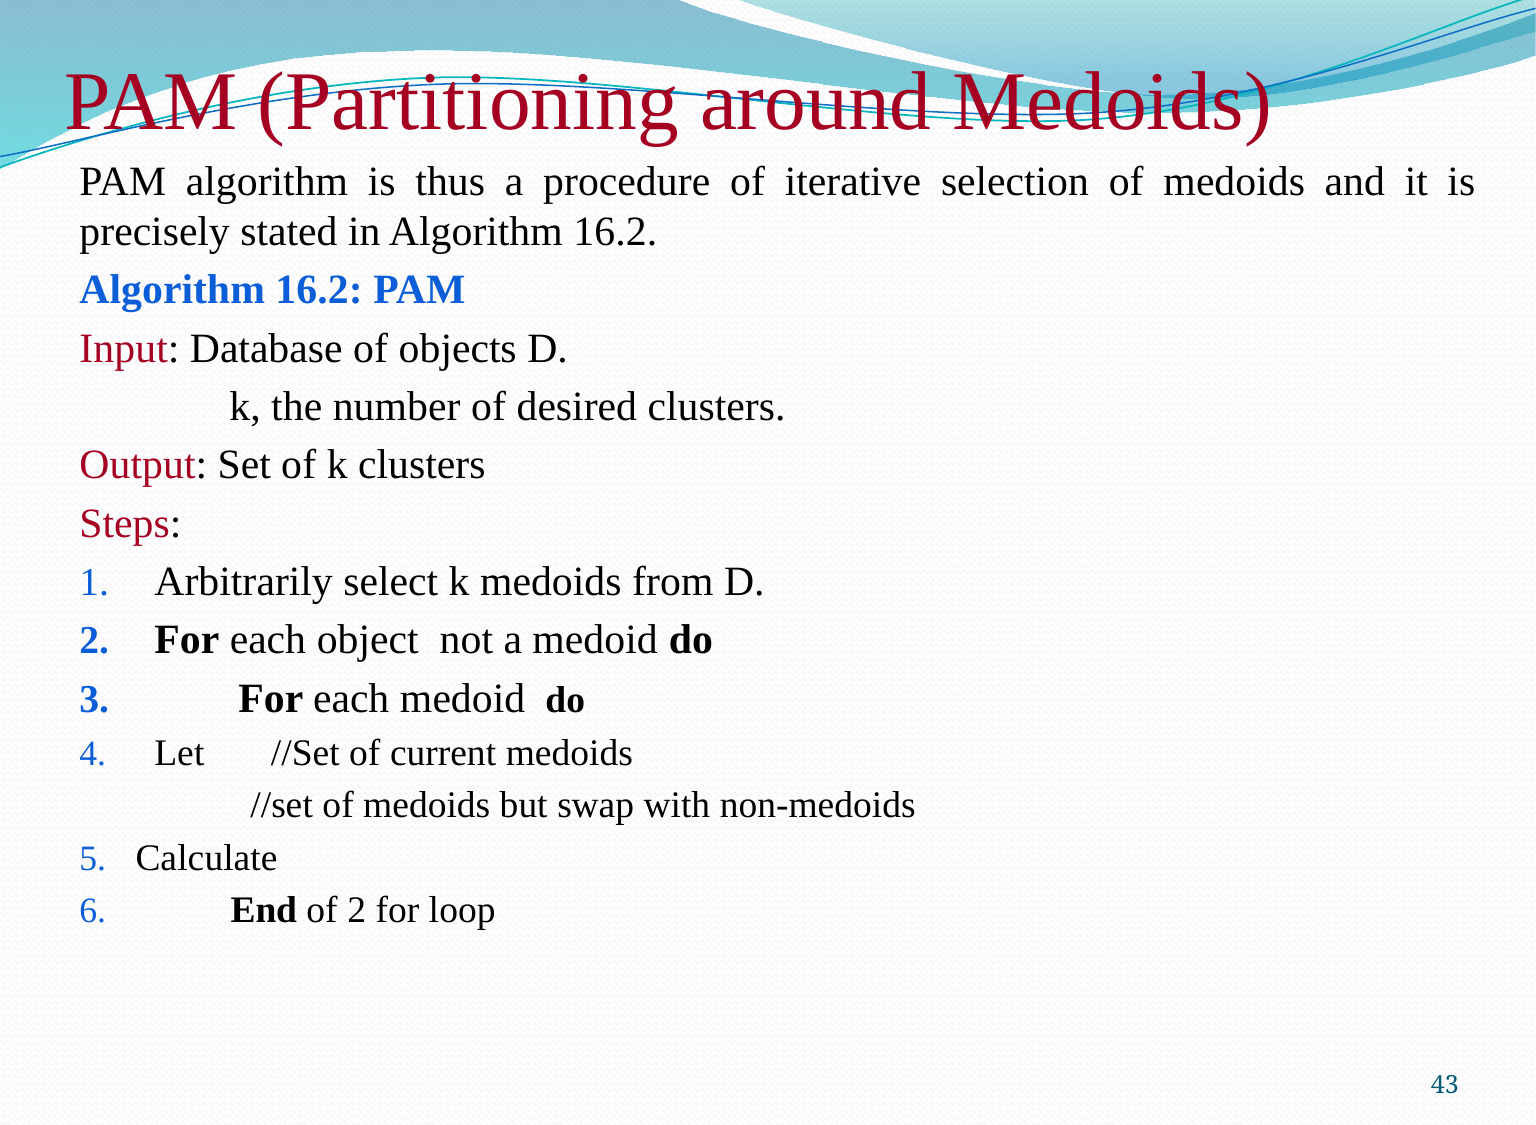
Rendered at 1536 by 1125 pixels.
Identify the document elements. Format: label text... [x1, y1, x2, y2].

slide_number 43 [1330, 1042, 1459, 1103]
title PAM (Partitioning around Medoids) [64, 20, 1447, 147]
